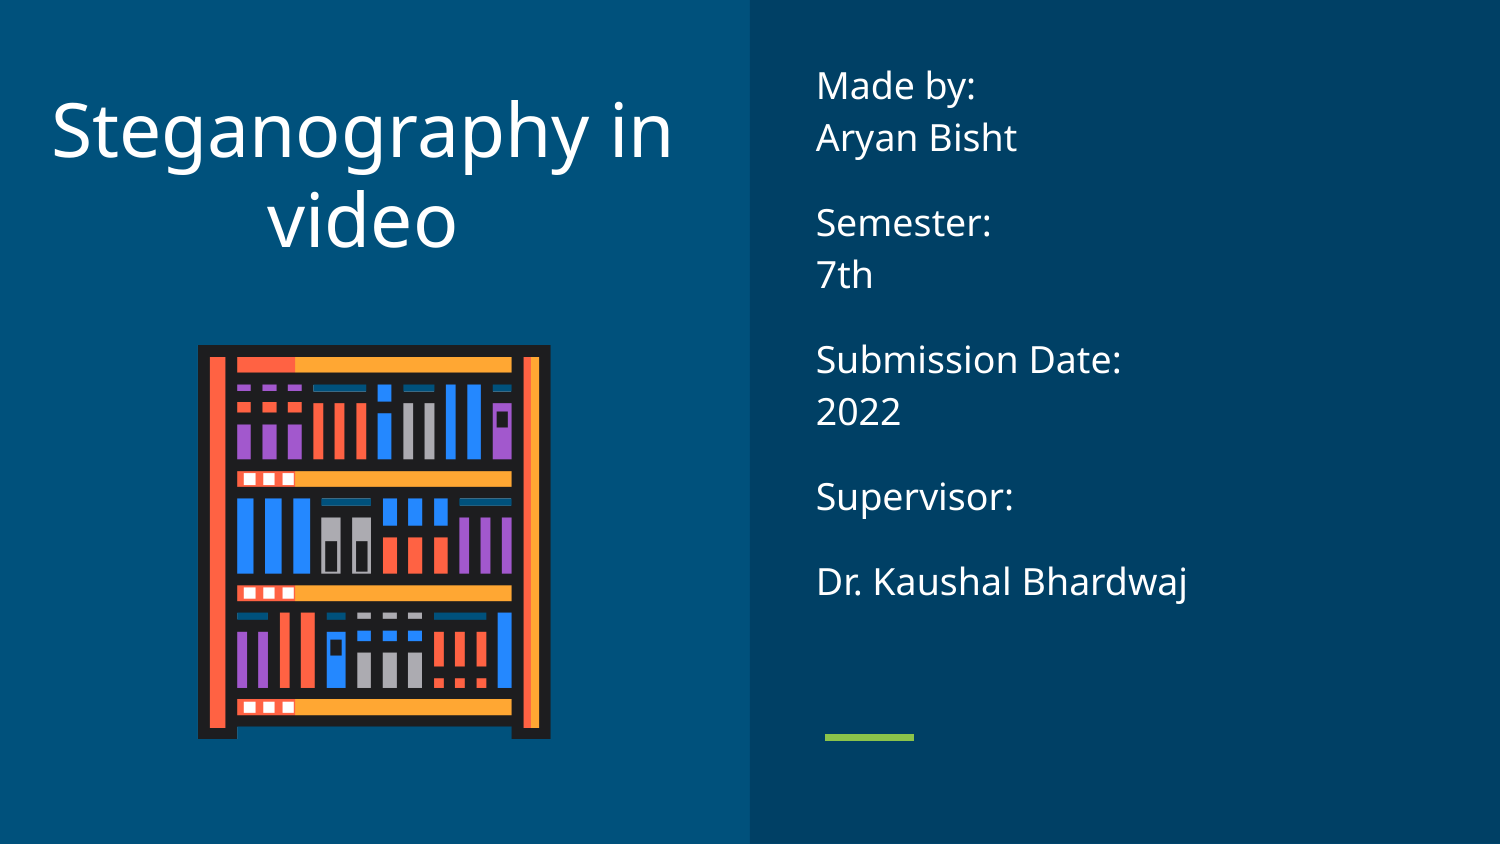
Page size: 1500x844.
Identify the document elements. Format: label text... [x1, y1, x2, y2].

title Steganography in video [31, 64, 695, 281]
picture [199, 346, 550, 738]
list Made by: Aryan Bisht Semester: 7th Submission Date: 2022 Supervisor: Dr. Kaushal Bhardwaj [800, 18, 1440, 725]
